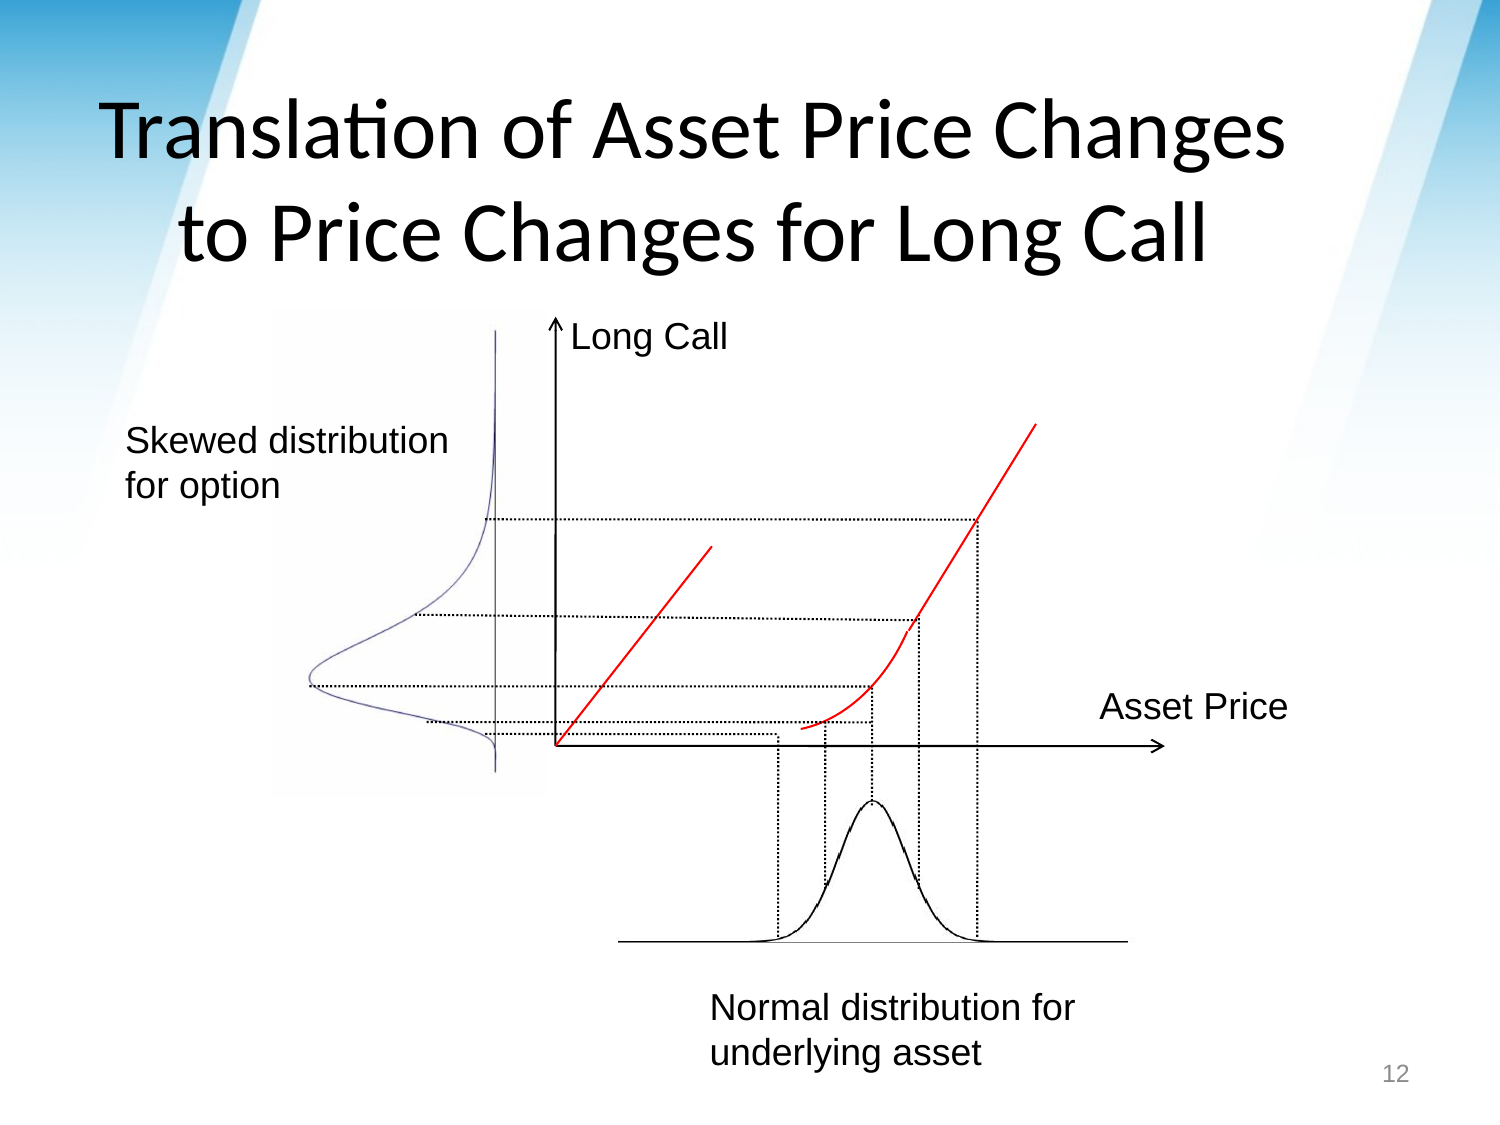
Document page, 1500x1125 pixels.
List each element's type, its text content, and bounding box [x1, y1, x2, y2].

title Translation of Asset Price Changes to Price Changes for Long Call [75, 58, 1313, 293]
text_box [273, 304, 1353, 985]
picture [0, 0, 1500, 771]
text_box Skewed distribution for option [110, 408, 268, 514]
slide_number 12 [1074, 1042, 1425, 1103]
text_box Normal distribution for underlying asset [694, 993, 1132, 1081]
